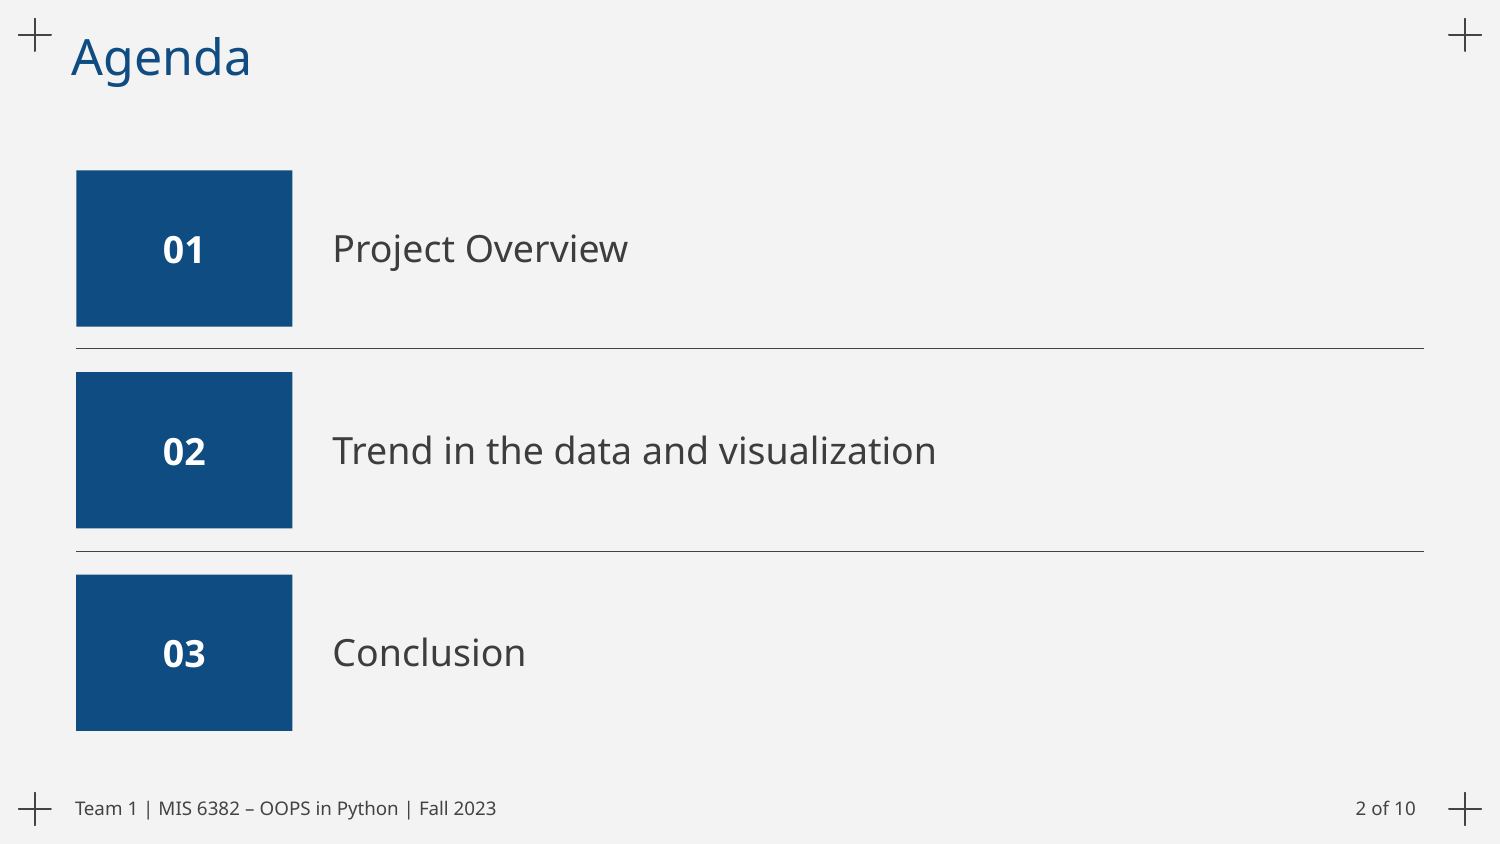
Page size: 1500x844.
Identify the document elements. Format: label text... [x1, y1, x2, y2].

text_box 02 [76, 372, 293, 529]
text_box Project Overview [317, 168, 1424, 327]
text_box Agenda [56, 26, 684, 85]
footer Team 1 | MIS 6382 – OOPS in Python | Fall 2023 [60, 793, 736, 825]
slide_number 2 of 10 [1331, 793, 1440, 825]
text_box Trend in the data and visualization [317, 370, 1424, 529]
text_box Conclusion [317, 572, 1424, 731]
text_box 01 [76, 170, 293, 327]
text_box 03 [76, 574, 293, 731]
